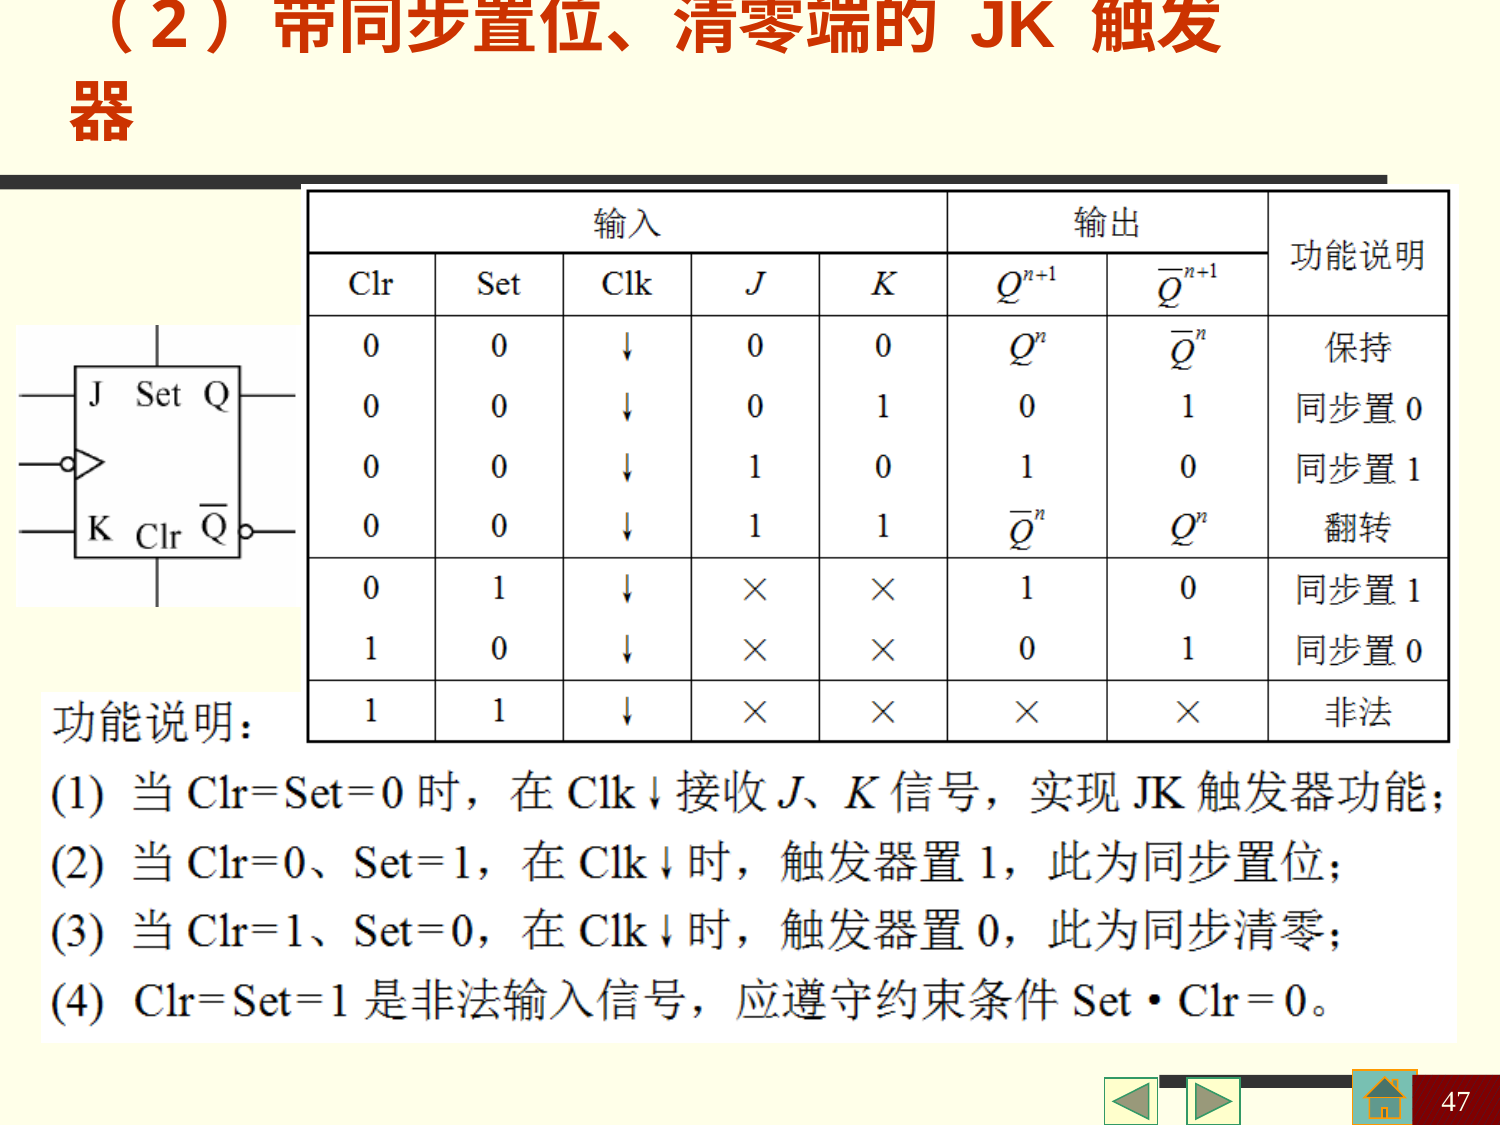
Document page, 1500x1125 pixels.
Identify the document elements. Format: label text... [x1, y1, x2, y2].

title （2）带同步置位、清零端的 JK 触发器 [53, 54, 1279, 159]
text_box 47 [1412, 1074, 1500, 1125]
picture [16, 184, 1459, 1043]
